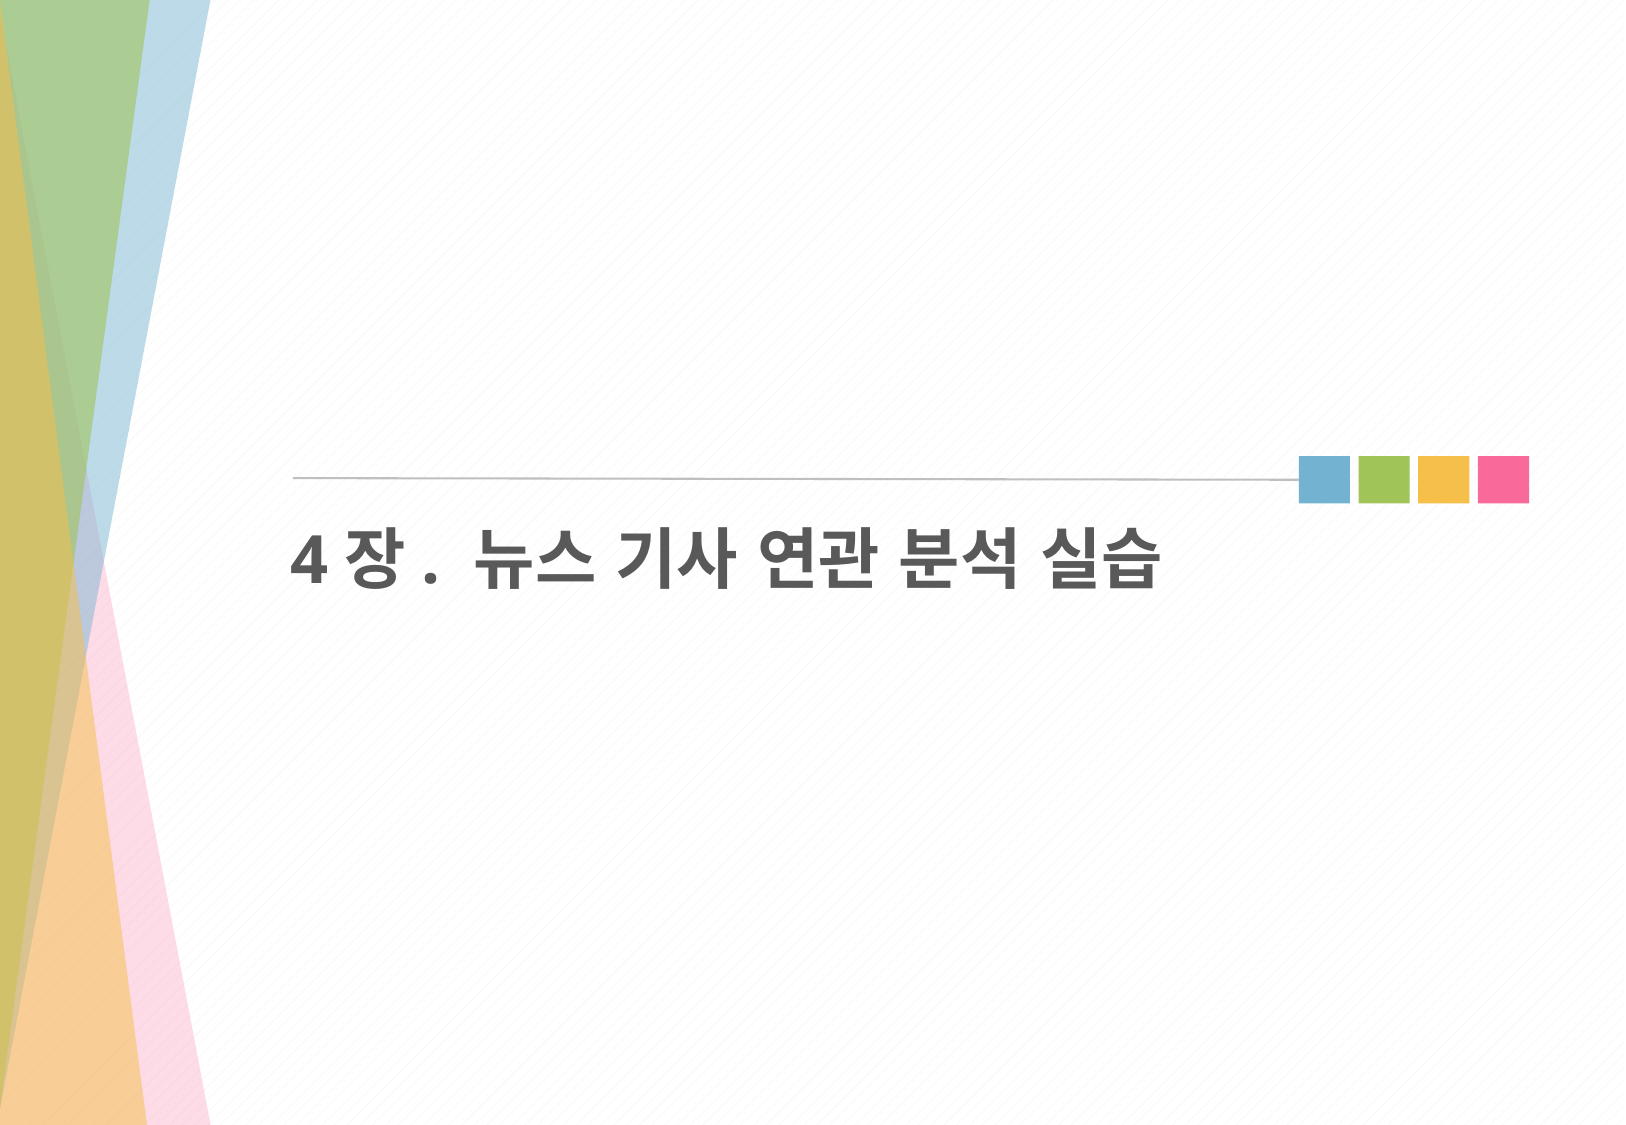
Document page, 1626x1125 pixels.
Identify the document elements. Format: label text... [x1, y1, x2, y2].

title 4장. 뉴스 기사 연관 분석 실습 [275, 509, 1582, 605]
